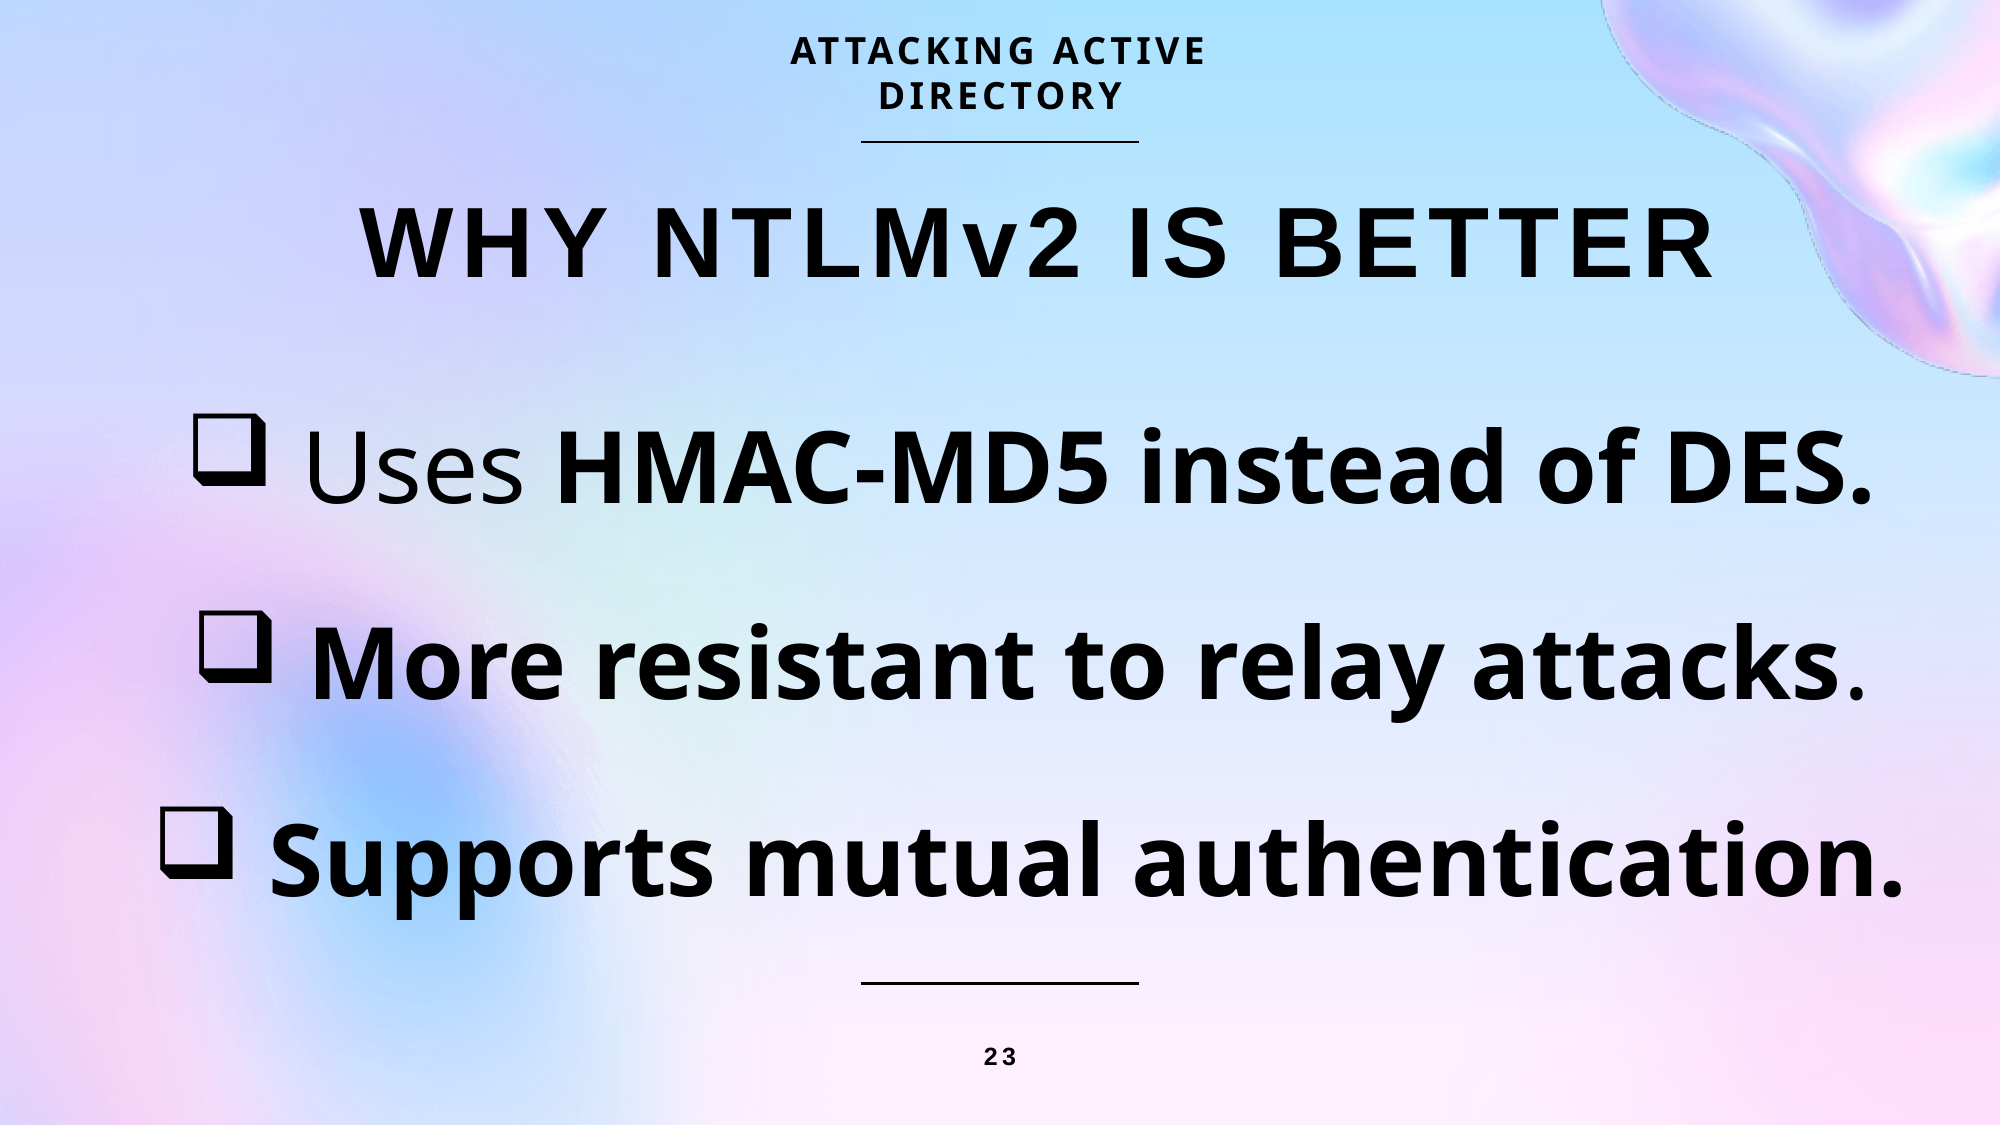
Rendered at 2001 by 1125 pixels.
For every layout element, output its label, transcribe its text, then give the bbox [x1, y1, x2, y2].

text_box Uses HMAC-MD5 instead of DES. More resistant to relay attacks. Supports mutual authentication. [62, 335, 2000, 924]
footer ATTACKING ACTIVE DIRECTORY [662, 1, 1338, 143]
title WHY NTLMv2 IS BETTER [137, 159, 1938, 300]
picture [0, 0, 2000, 1125]
slide_number 23 [662, 985, 1338, 1125]
